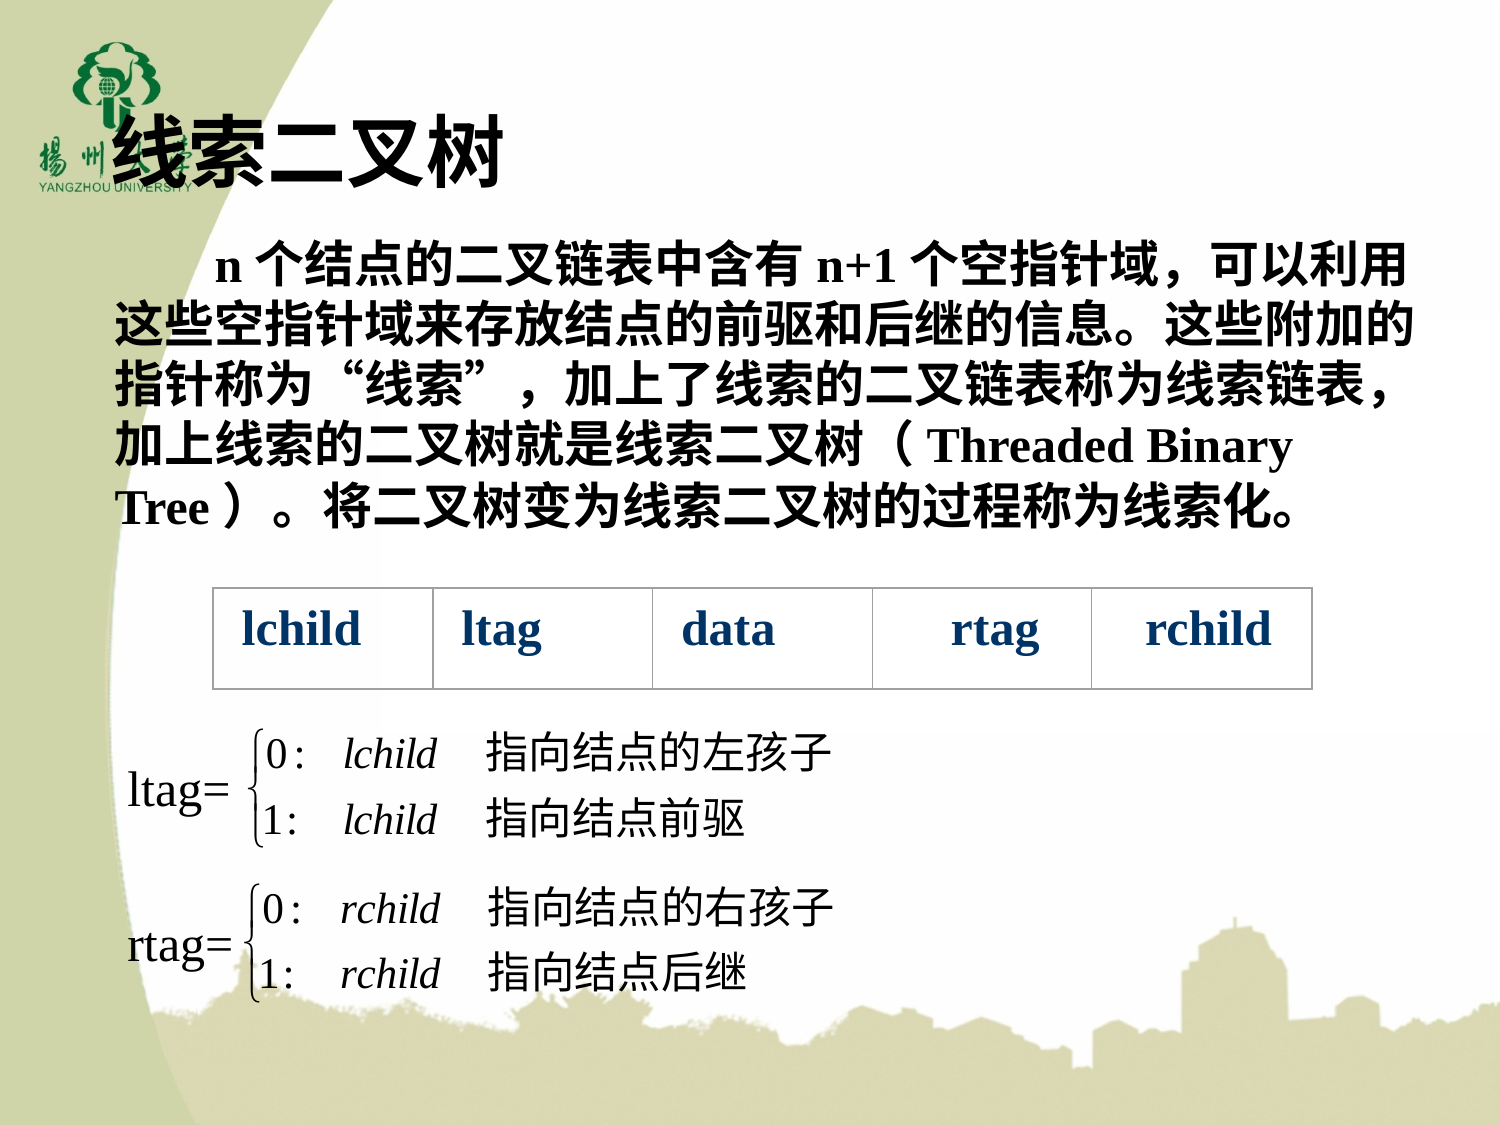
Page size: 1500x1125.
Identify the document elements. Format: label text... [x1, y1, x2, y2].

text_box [112, 719, 839, 858]
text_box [112, 873, 842, 1013]
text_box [212, 587, 1313, 689]
title 线索二叉树 [93, 49, 1407, 250]
picture [0, 0, 1500, 1125]
text_box n个结点的二叉链表中含有n+1个空指针域，可以利用这些空指针域来存放结点的前驱和后继的信息。这些附加的指针称为“线索”，加上了线索的二叉链表称为线索链表，加上线索的二叉树就是线索二叉树（Threaded Binary Tree）。将二叉树变为线索二叉树的过程称为线索化。 [99, 224, 1450, 543]
